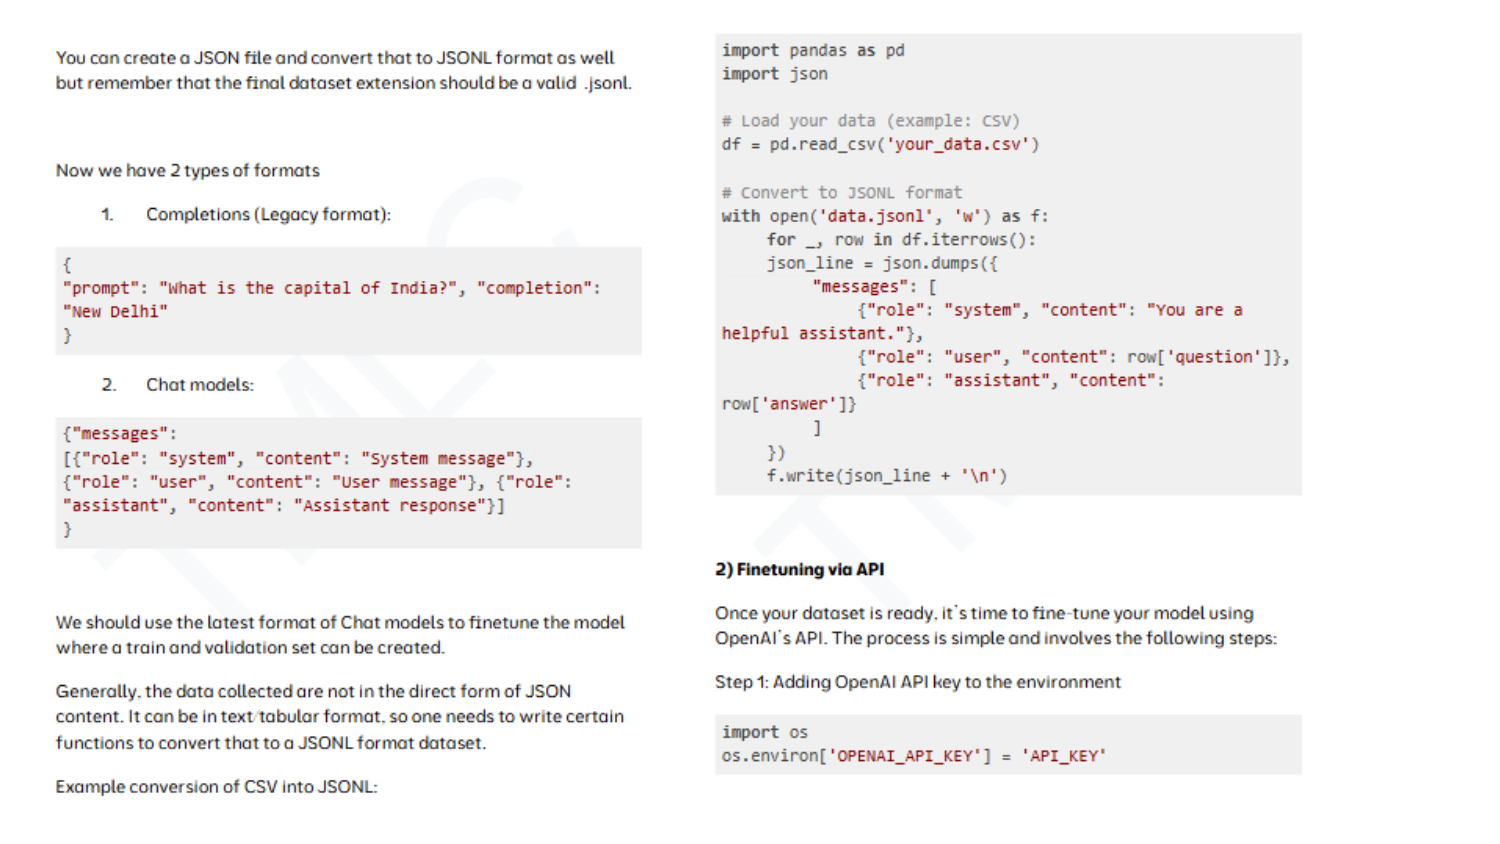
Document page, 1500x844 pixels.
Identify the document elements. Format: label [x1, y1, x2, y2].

picture [24, 25, 1343, 819]
